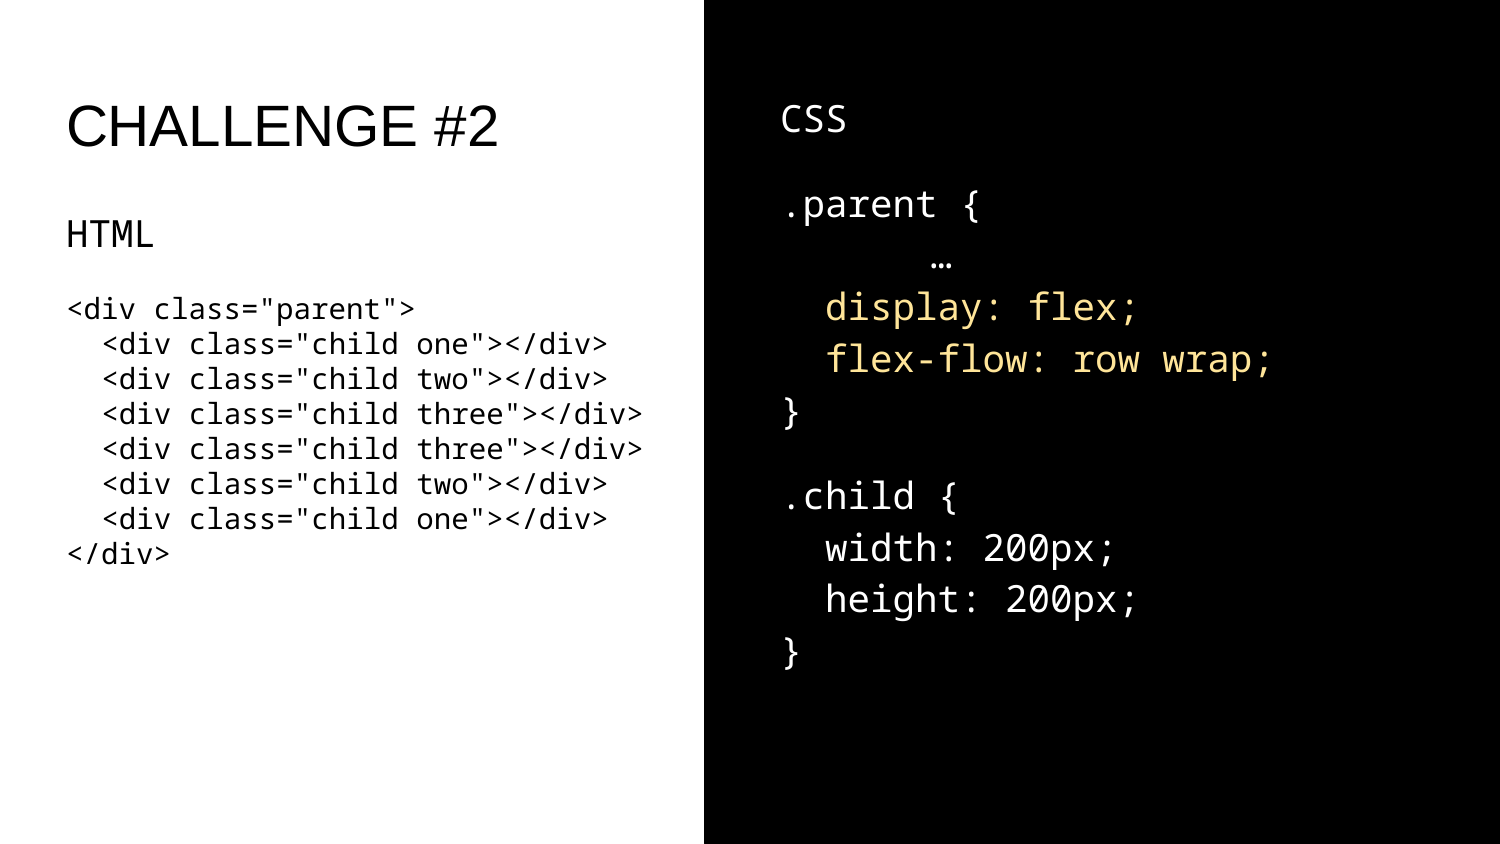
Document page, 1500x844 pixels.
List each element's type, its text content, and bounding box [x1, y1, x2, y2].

title CHALLENGE #2 [51, 72, 765, 167]
text_box HTML <div class="parent"> <div class="child one"></div> <div class="child two"></div> <div class="child three"></div> <div class="child three"></div> <div class="child two"></div> <div class="child one"></div> </div> [51, 195, 673, 820]
list CSS .parent { … display: flex; flex-flow: row wrap; } .child { width: 200px; height: 200px; } [765, 72, 1462, 798]
text_box [704, 0, 1500, 844]
